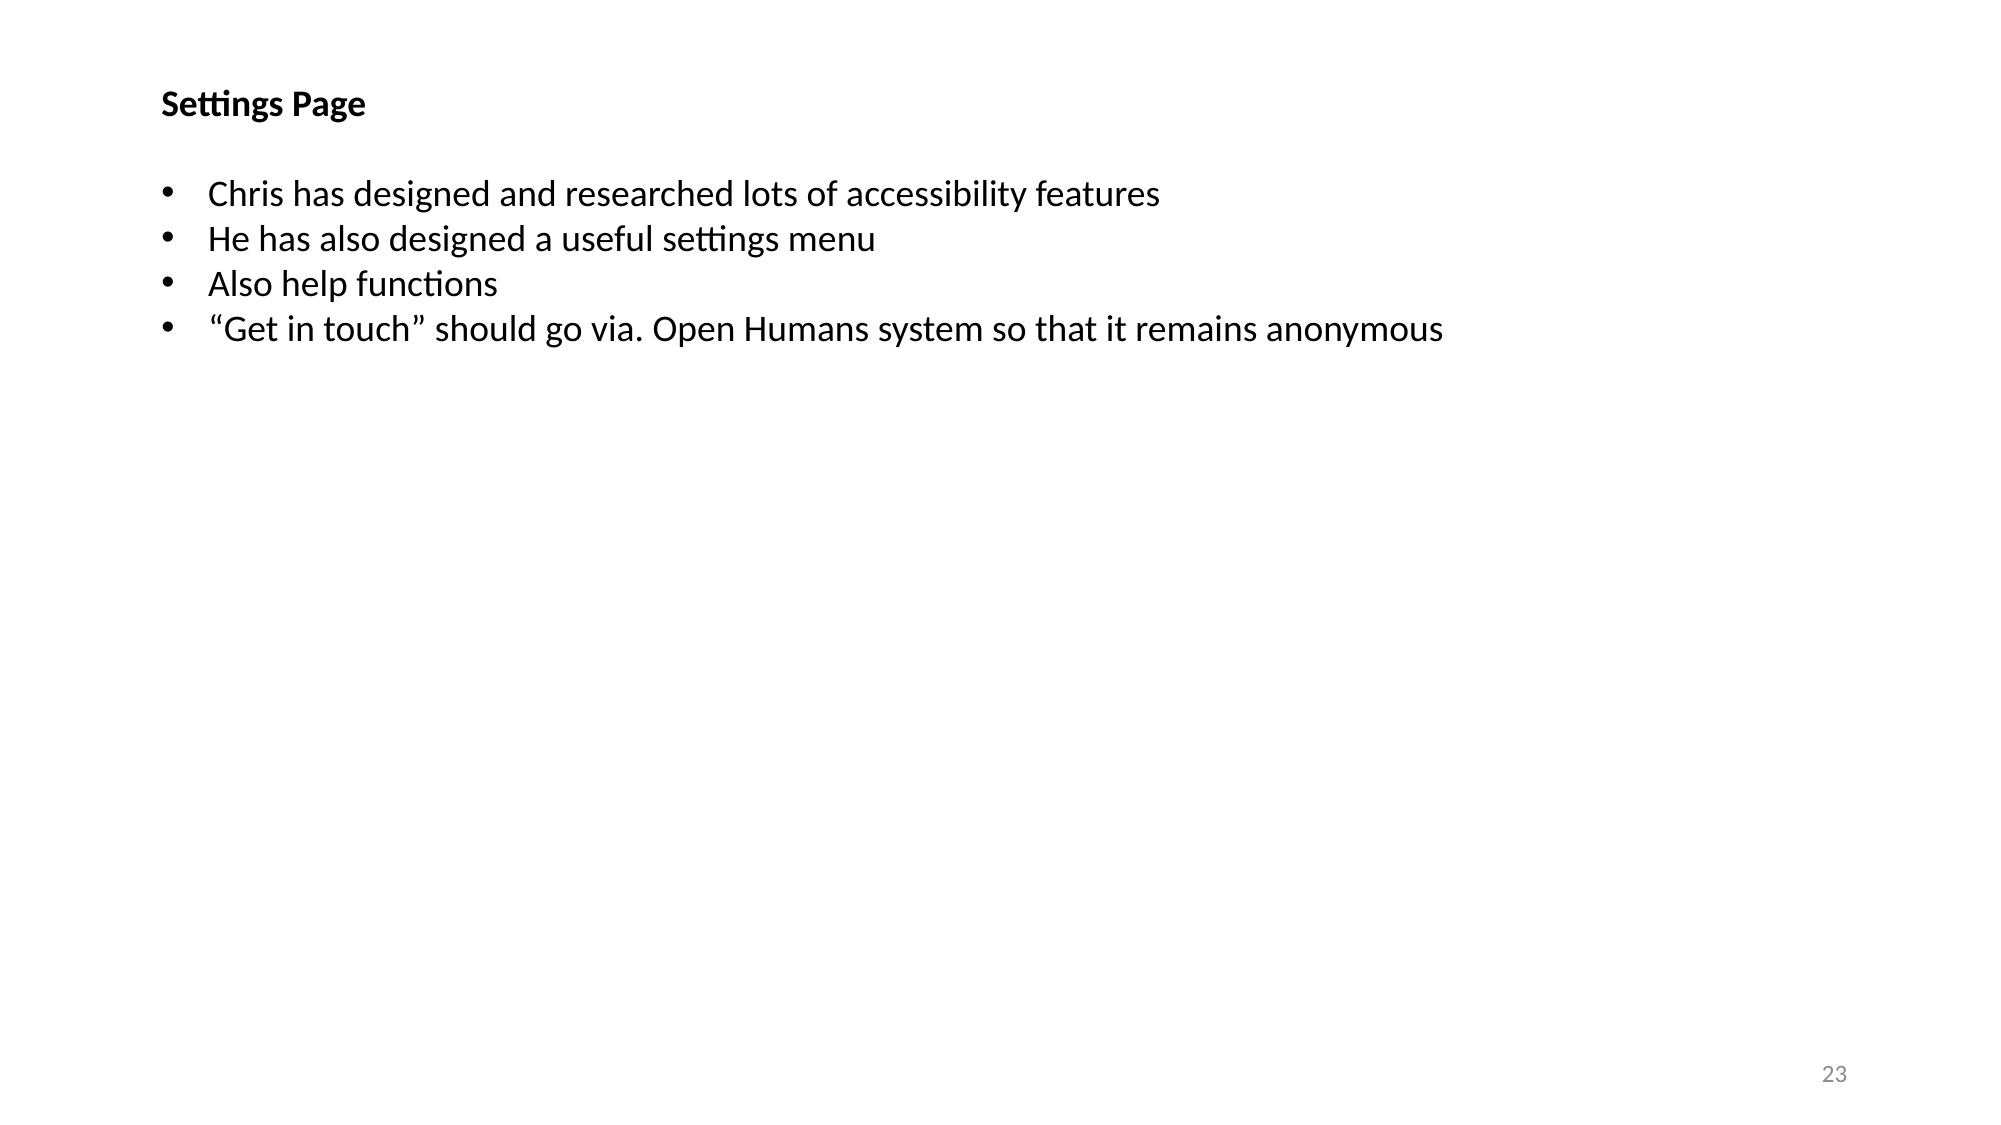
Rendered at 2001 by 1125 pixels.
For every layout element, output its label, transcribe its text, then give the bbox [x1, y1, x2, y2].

text_box Settings Page Chris has designed and researched lots of accessibility features He has also designed a useful settings menu Also help functions “Get in touch” should go via. Open Humans system so that it remains anonymous [146, 71, 1854, 492]
slide_number 23 [1412, 1042, 1863, 1103]
